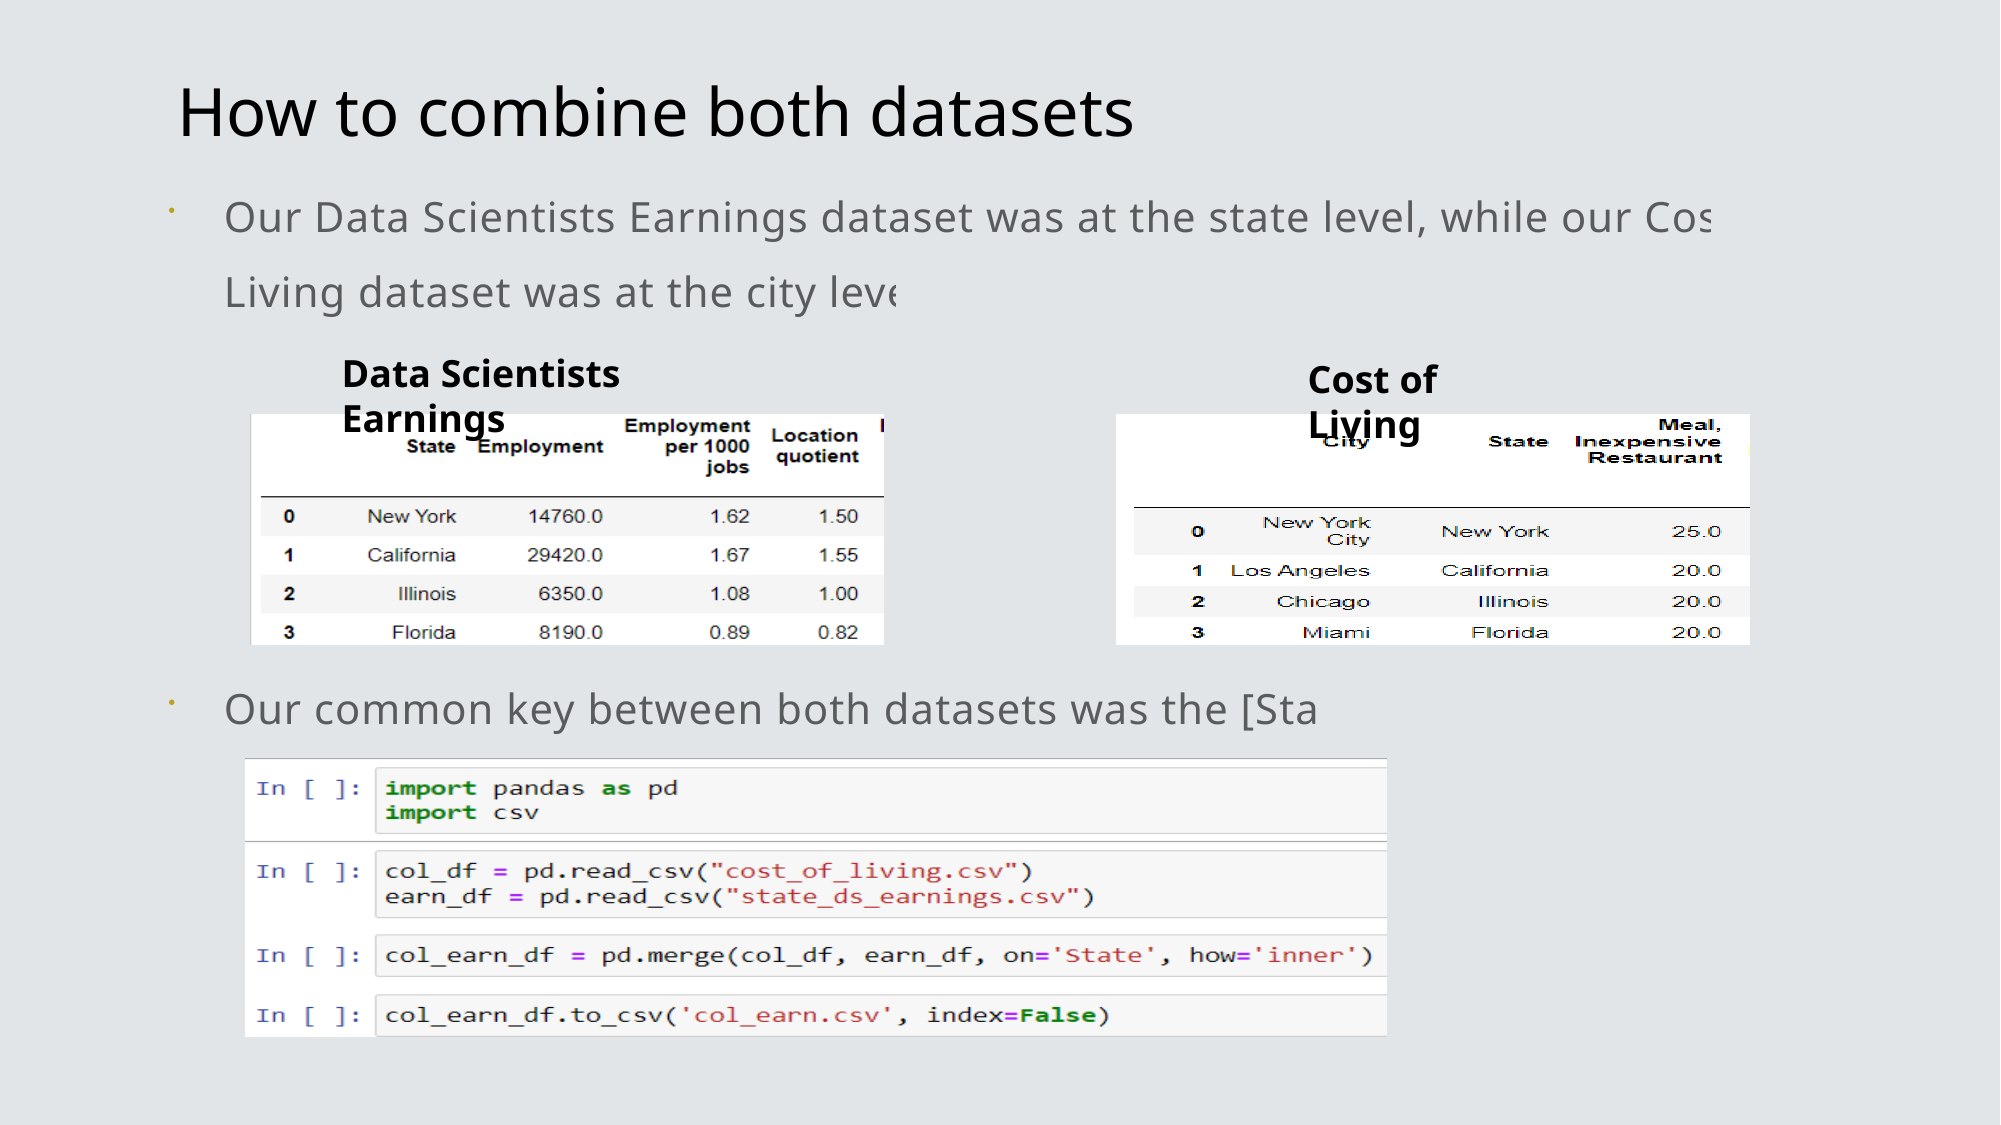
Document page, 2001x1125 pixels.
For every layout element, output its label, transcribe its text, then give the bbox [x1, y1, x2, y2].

text_box Data Scientists Earnings [326, 342, 807, 414]
picture [1115, 414, 1751, 645]
picture [249, 414, 885, 645]
picture [245, 758, 1387, 1038]
list Our Data Scientists Earnings dataset was at the state level, while our Cost of Living dataset was at the city level. [149, 157, 1826, 333]
title How to combine both datasets [162, 57, 1838, 158]
text_box Cost of Living [1292, 348, 1573, 414]
text_box Our common key between both datasets was the [State] [149, 650, 1826, 759]
